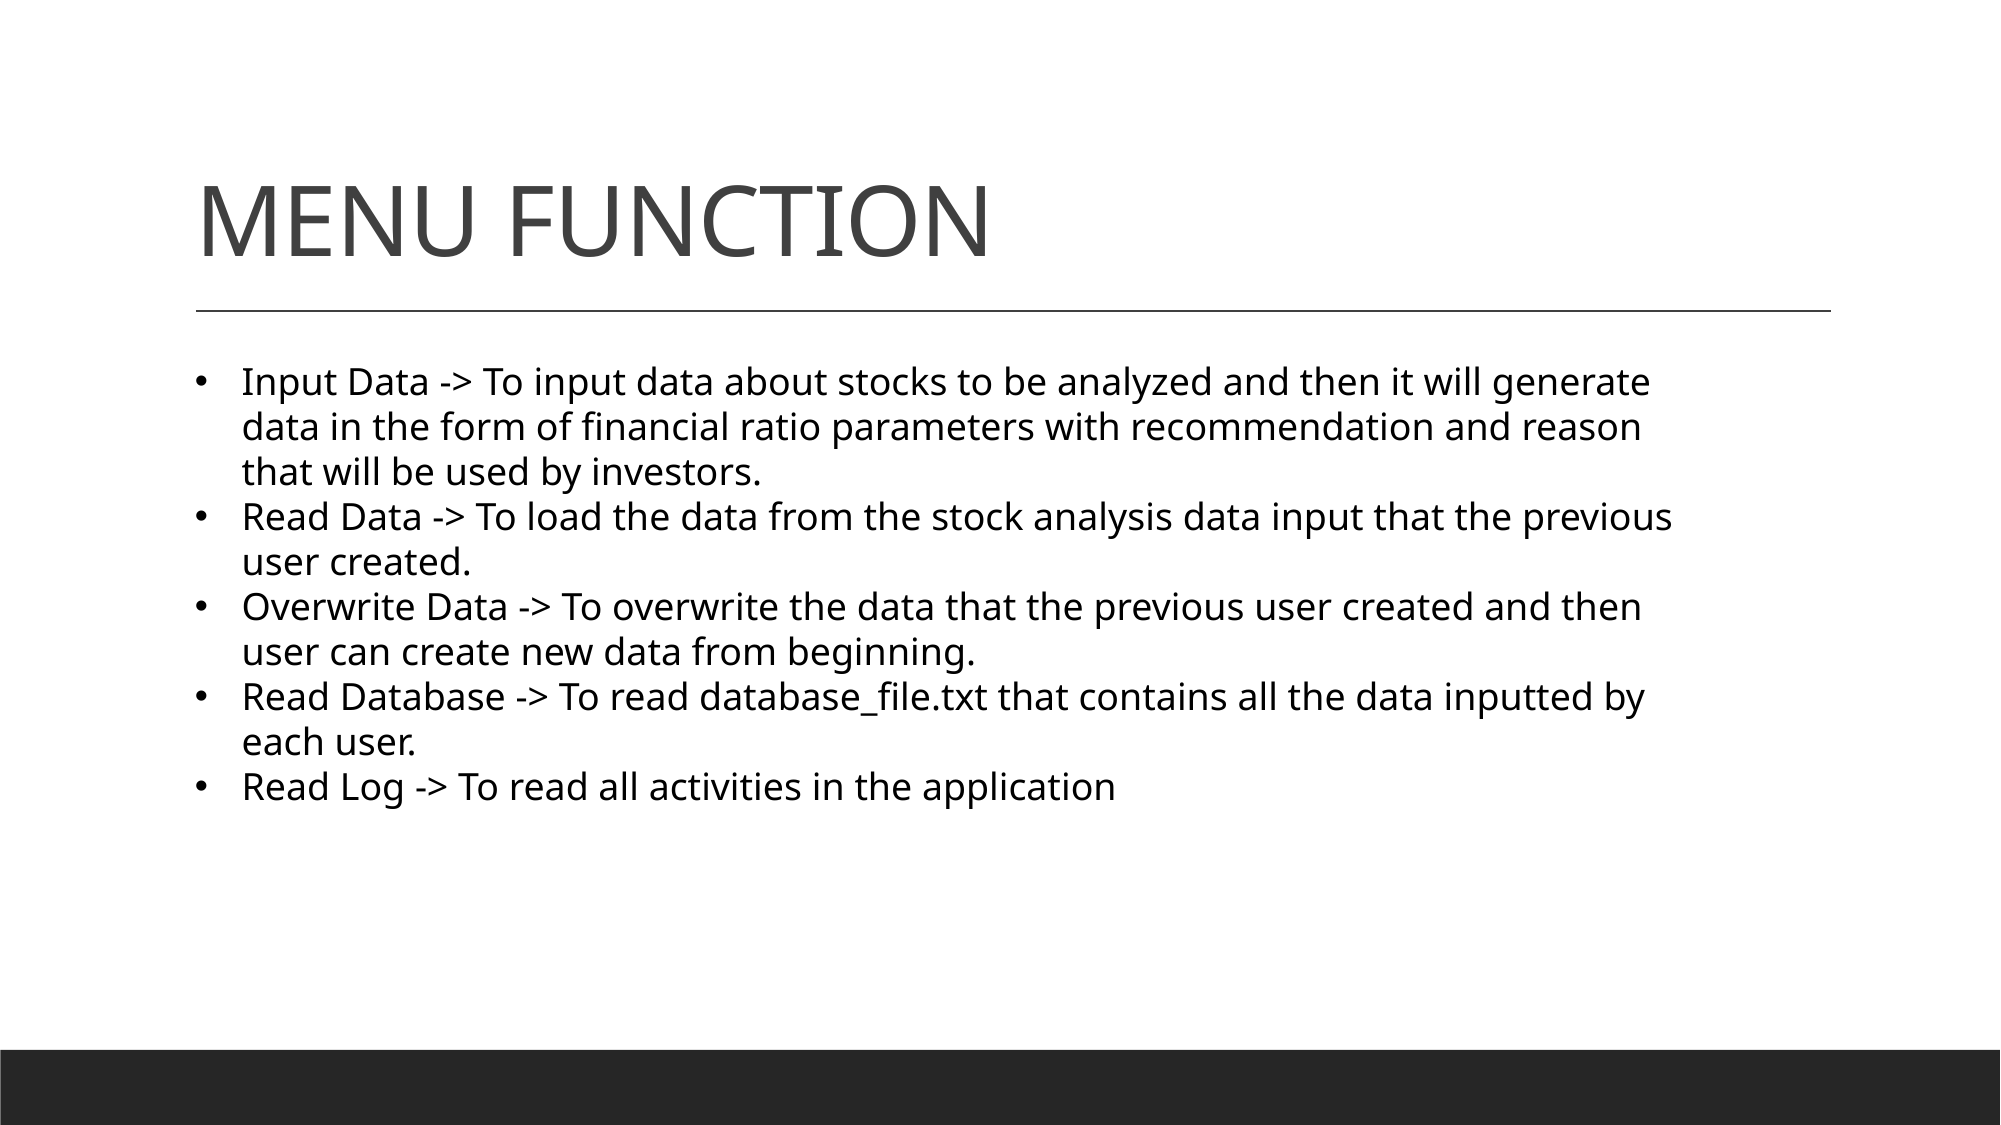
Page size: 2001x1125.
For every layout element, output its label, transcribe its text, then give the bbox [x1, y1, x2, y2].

text_box Input Data -> To input data about stocks to be analyzed and then it will generate data in the form of financial ratio parameters with recommendation and reason that will be used by investors. Read Data -> To load the data from the stock analysis data input that the previous user created. Overwrite Data -> To overwrite the data that the previous user created and then user can create new data from beginning. Read Database -> To read database_file.txt that contains all the data inputted by each user. Read Log -> To read all activities in the application [180, 350, 1737, 816]
title MENU FUNCTION [180, 47, 1830, 285]
